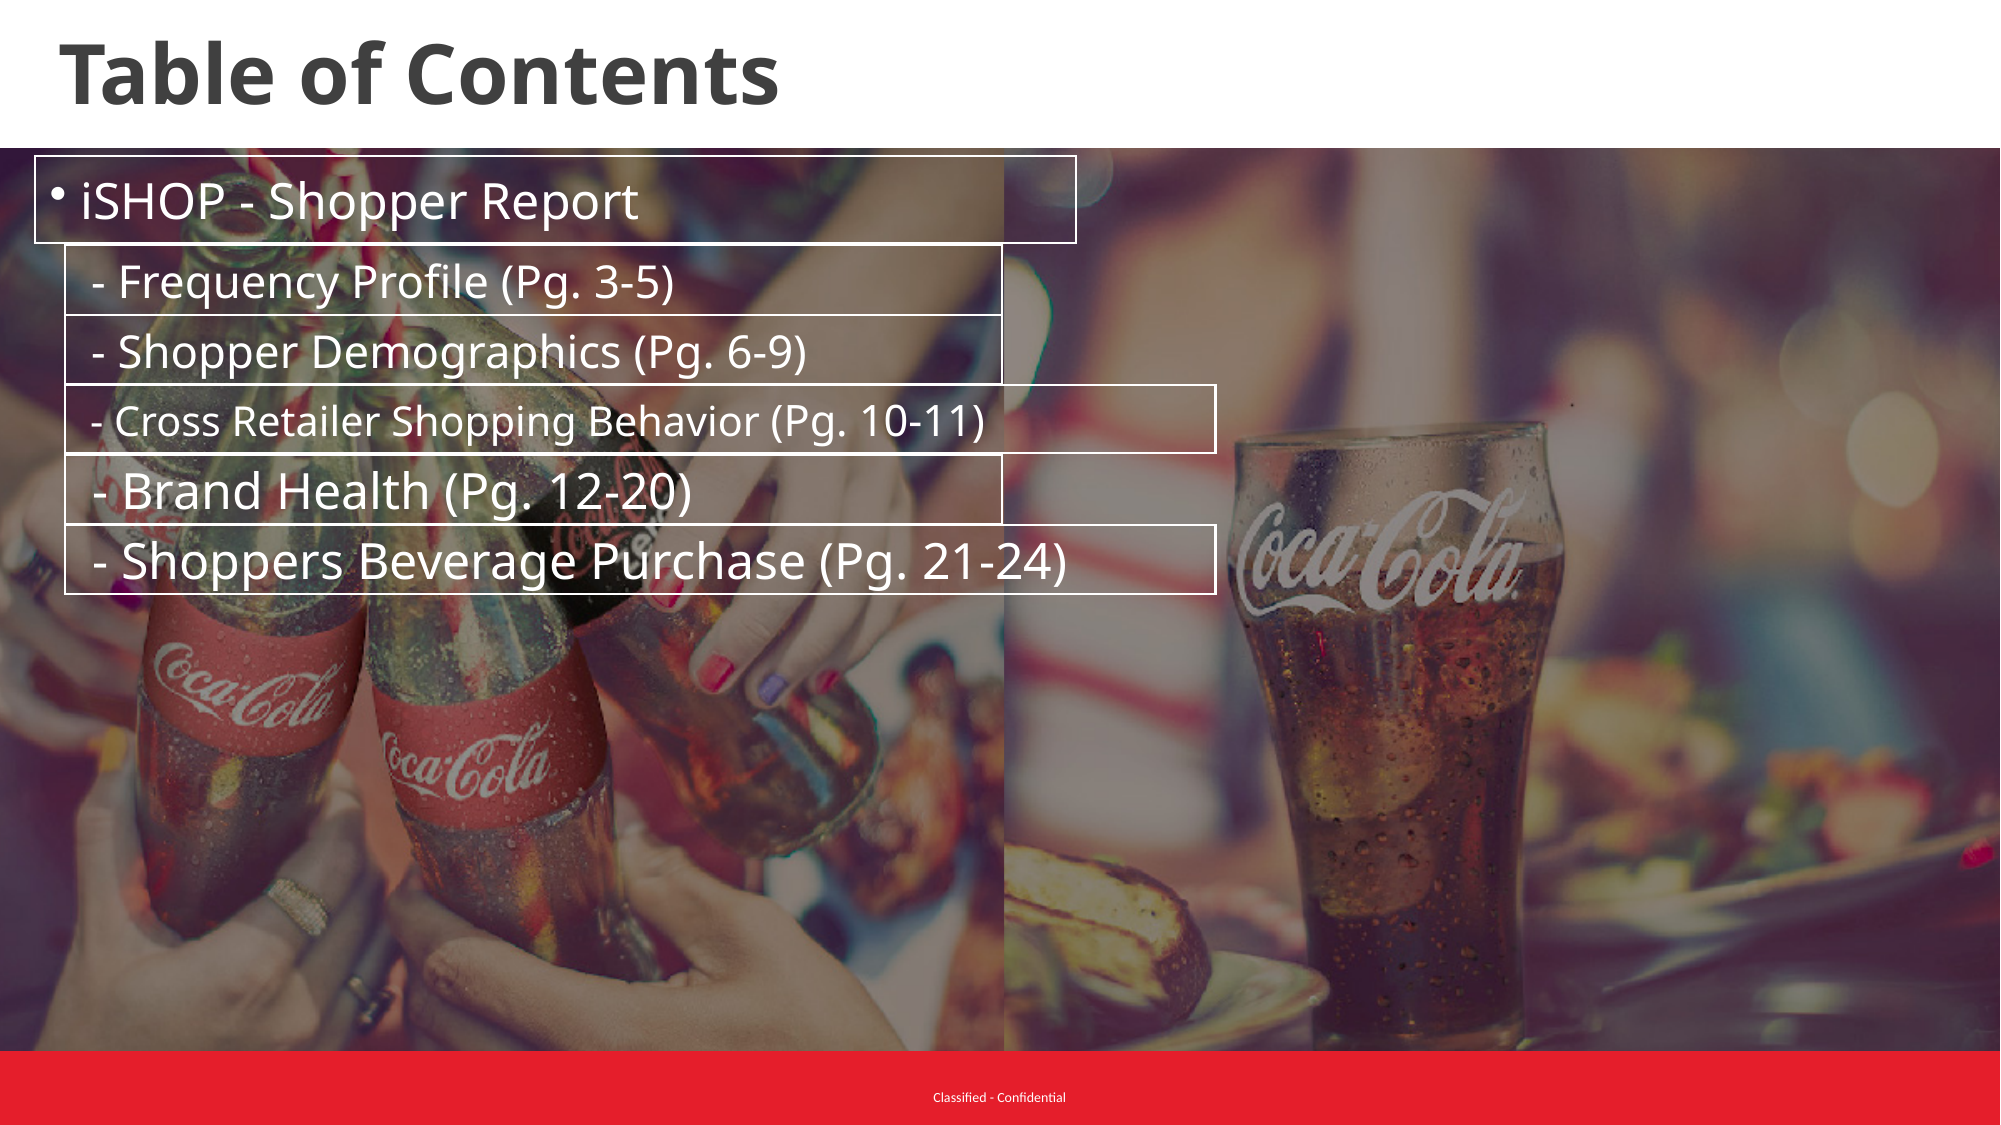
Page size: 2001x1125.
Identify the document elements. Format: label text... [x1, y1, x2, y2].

text_box - Shoppers Beverage Purchase (Pg. 21-24) [64, 524, 1217, 595]
text_box [0, 1051, 2000, 1125]
text_box - Frequency Profile (Pg. 3-5) [64, 244, 1003, 314]
picture [0, 148, 2000, 1051]
text_box - Shopper Demographics (Pg. 6-9) [64, 314, 1003, 386]
title Table of Contents [43, 21, 1966, 134]
text_box Classified - Confidential [918, 1081, 1082, 1113]
text_box iSHOP - Shopper Report [34, 155, 1077, 244]
text_box - Cross Retailer Shopping Behavior (Pg. 10-11) [64, 384, 1217, 454]
text_box - Brand Health (Pg. 12-20) [64, 454, 1003, 524]
